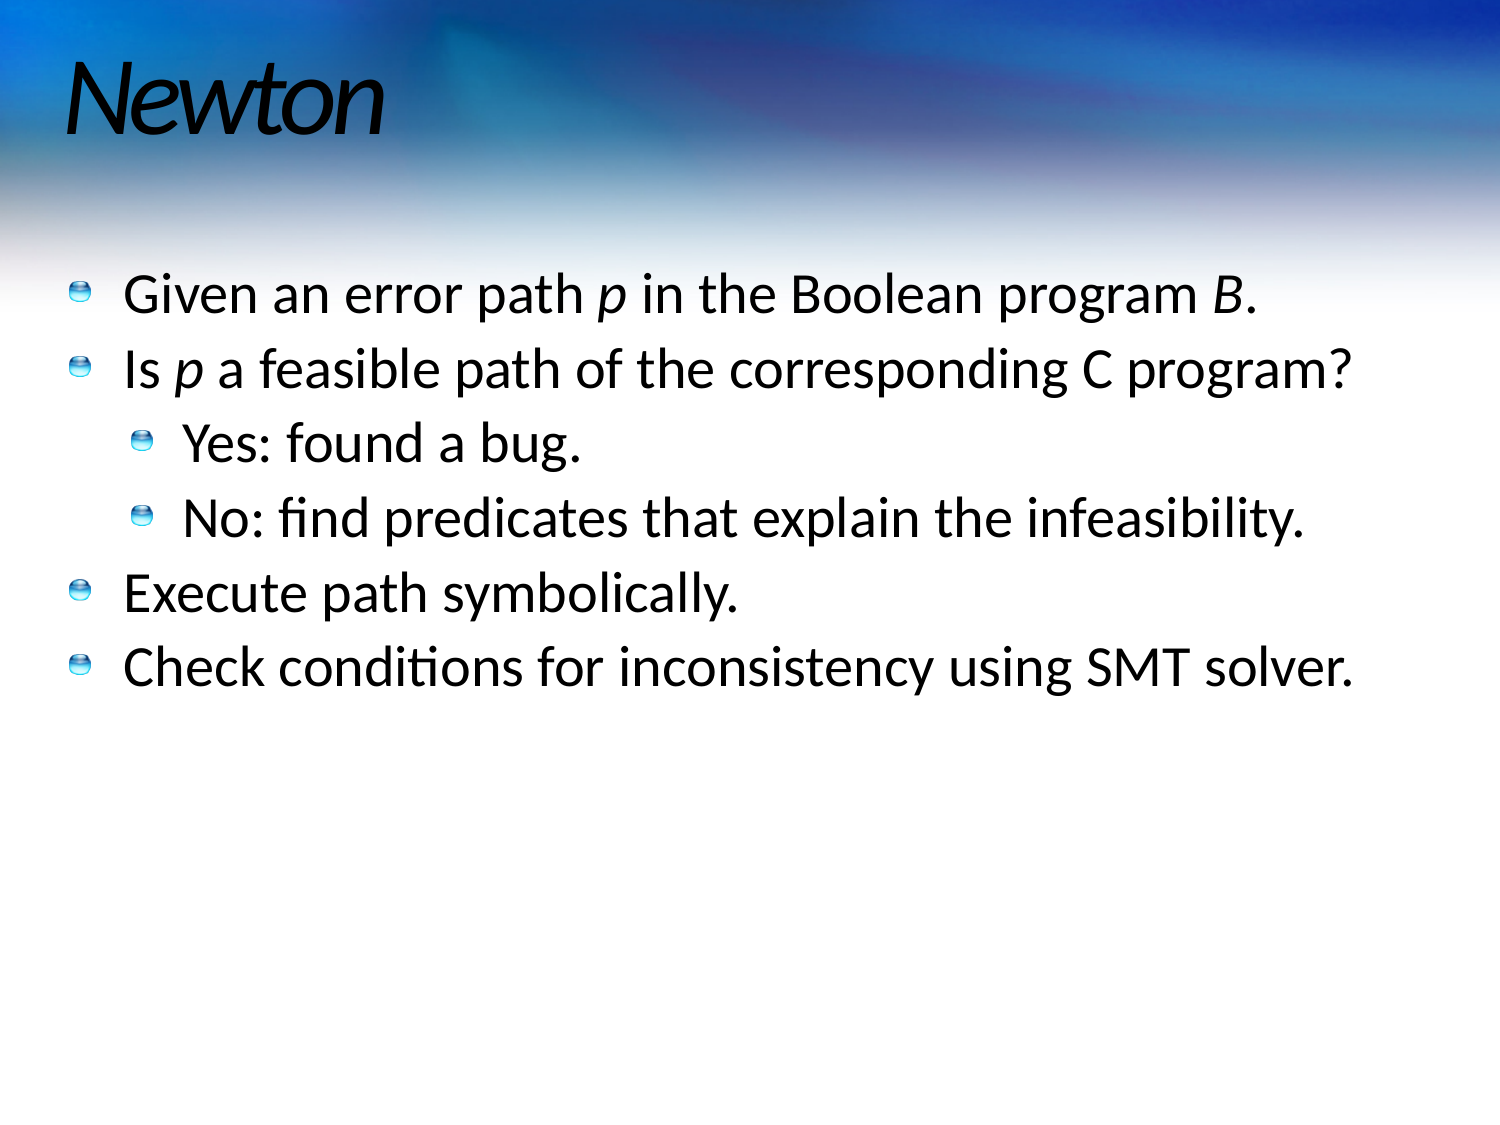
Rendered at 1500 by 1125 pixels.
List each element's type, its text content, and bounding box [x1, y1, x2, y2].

picture [0, 0, 1500, 1125]
title Newton [62, 37, 1438, 148]
list Given an error path p in the Boolean program B. Is p a feasible path of the corresponding C program? Yes: found a bug. No: find predicates that explain the infeasibility. Execute path symbolically. Check conditions for inconsistency using SMT solver. [60, 263, 1436, 626]
